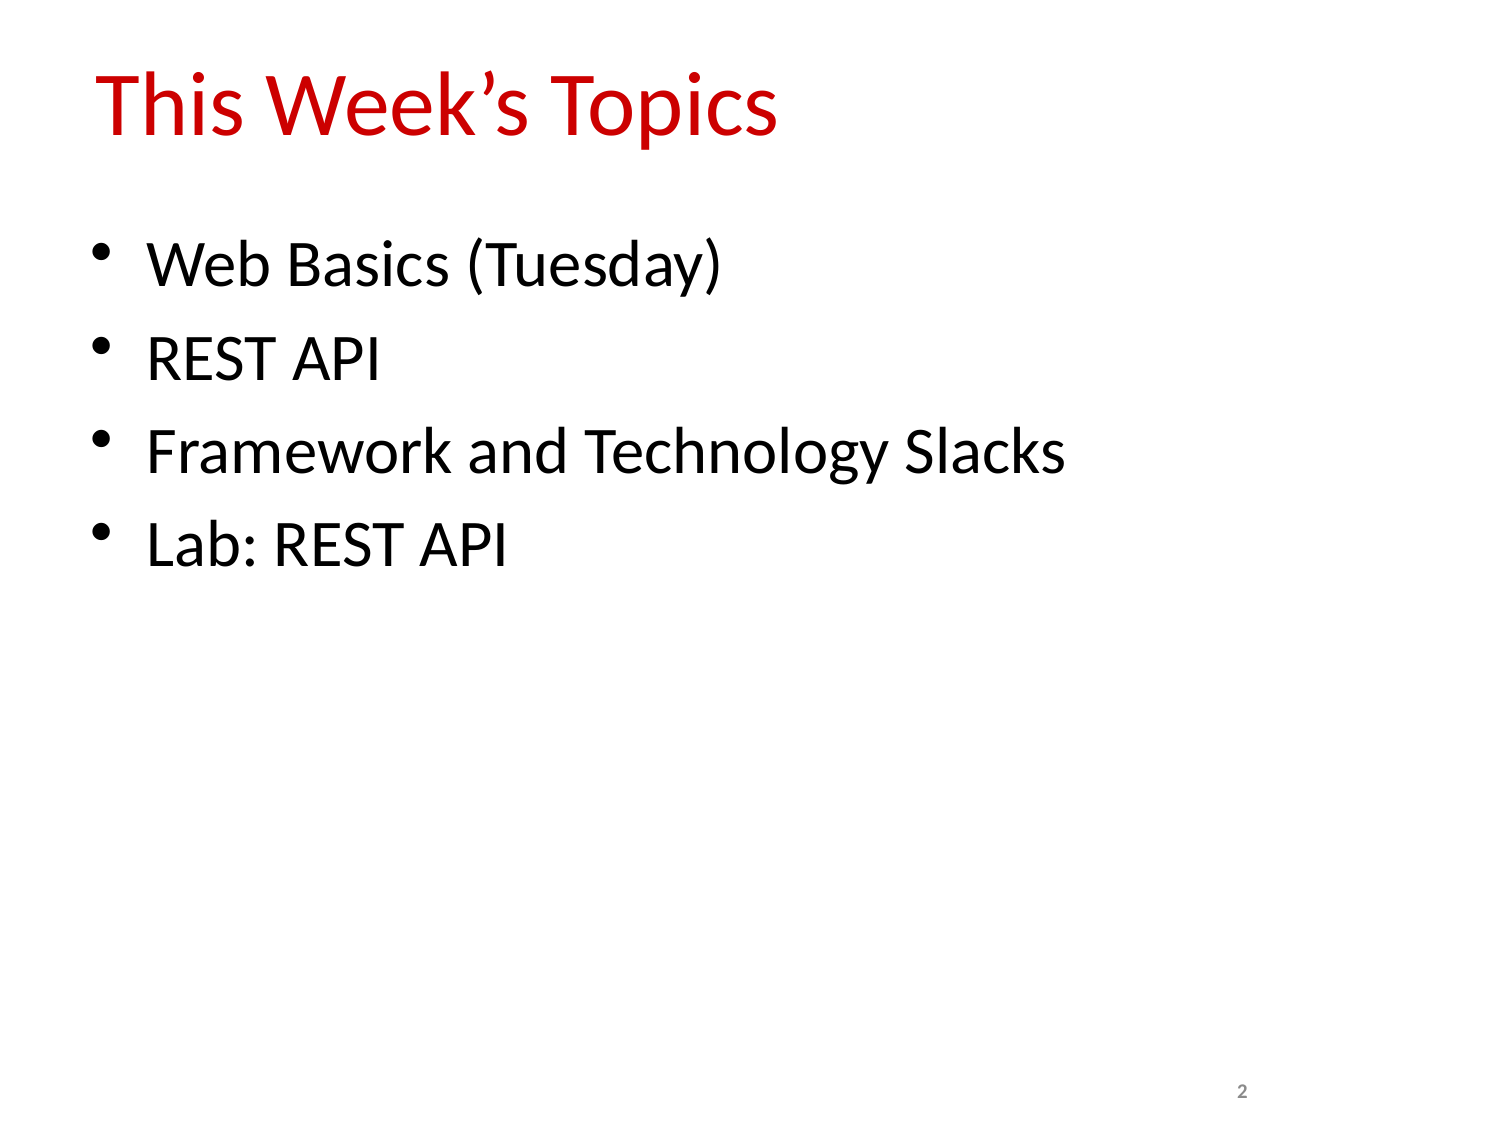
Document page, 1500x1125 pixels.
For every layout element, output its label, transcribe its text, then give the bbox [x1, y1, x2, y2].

slide_number 2 [912, 1060, 1263, 1121]
title This Week’s Topics [80, 5, 1500, 193]
list Web Basics (Tuesday) REST API Framework and Technology Slacks Lab: REST API [75, 212, 1488, 988]
